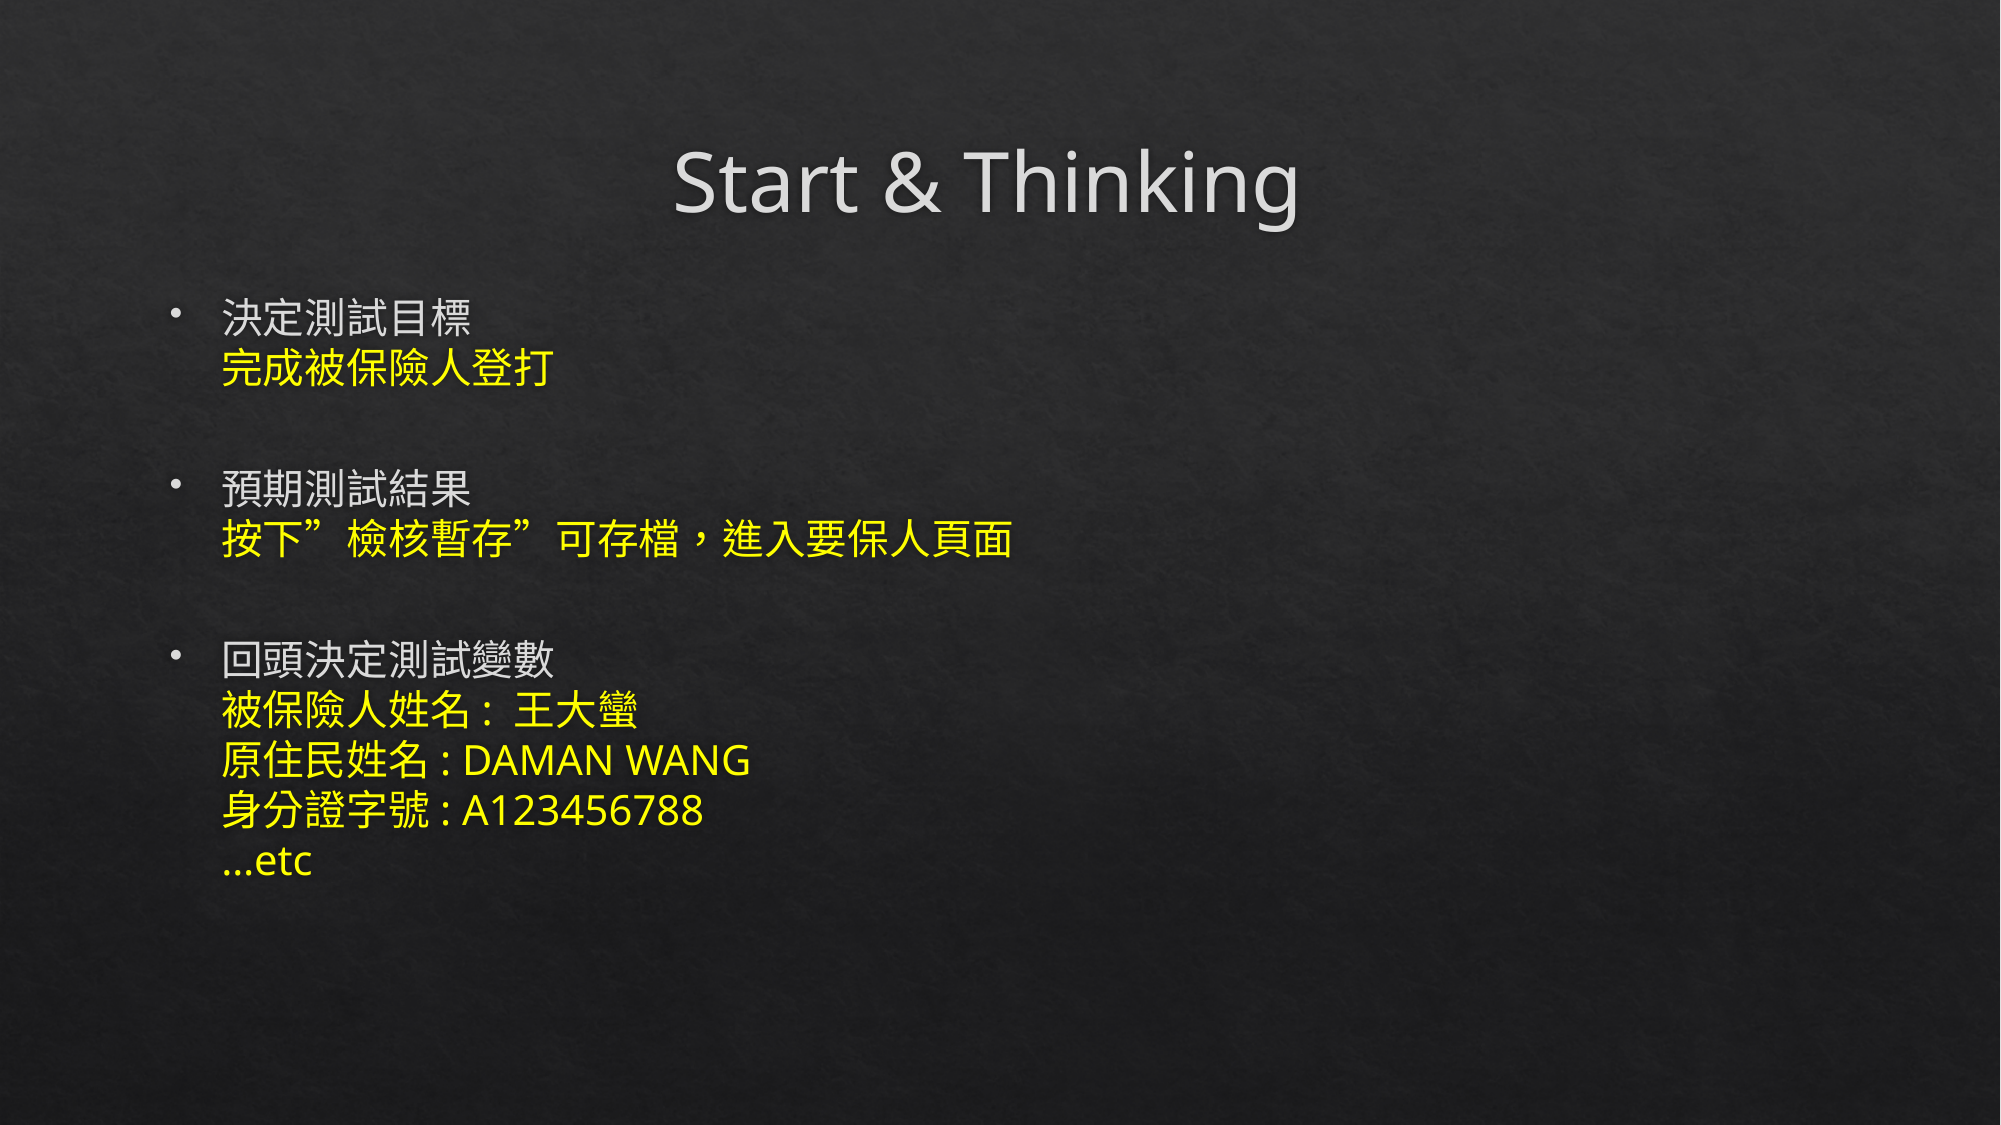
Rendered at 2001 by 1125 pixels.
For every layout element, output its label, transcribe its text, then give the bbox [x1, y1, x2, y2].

title Start & Thinking [149, 99, 1849, 260]
list 決定測試目標 完成被保險人登打 預期測試結果 按下”檢核暫存”可存檔，進入要保人頁面 回頭決定測試變數 被保險人姓名: 王大蠻 原住民姓名: DAMAN WANG 身分證字號: A123456788 …etc [149, 284, 1849, 950]
